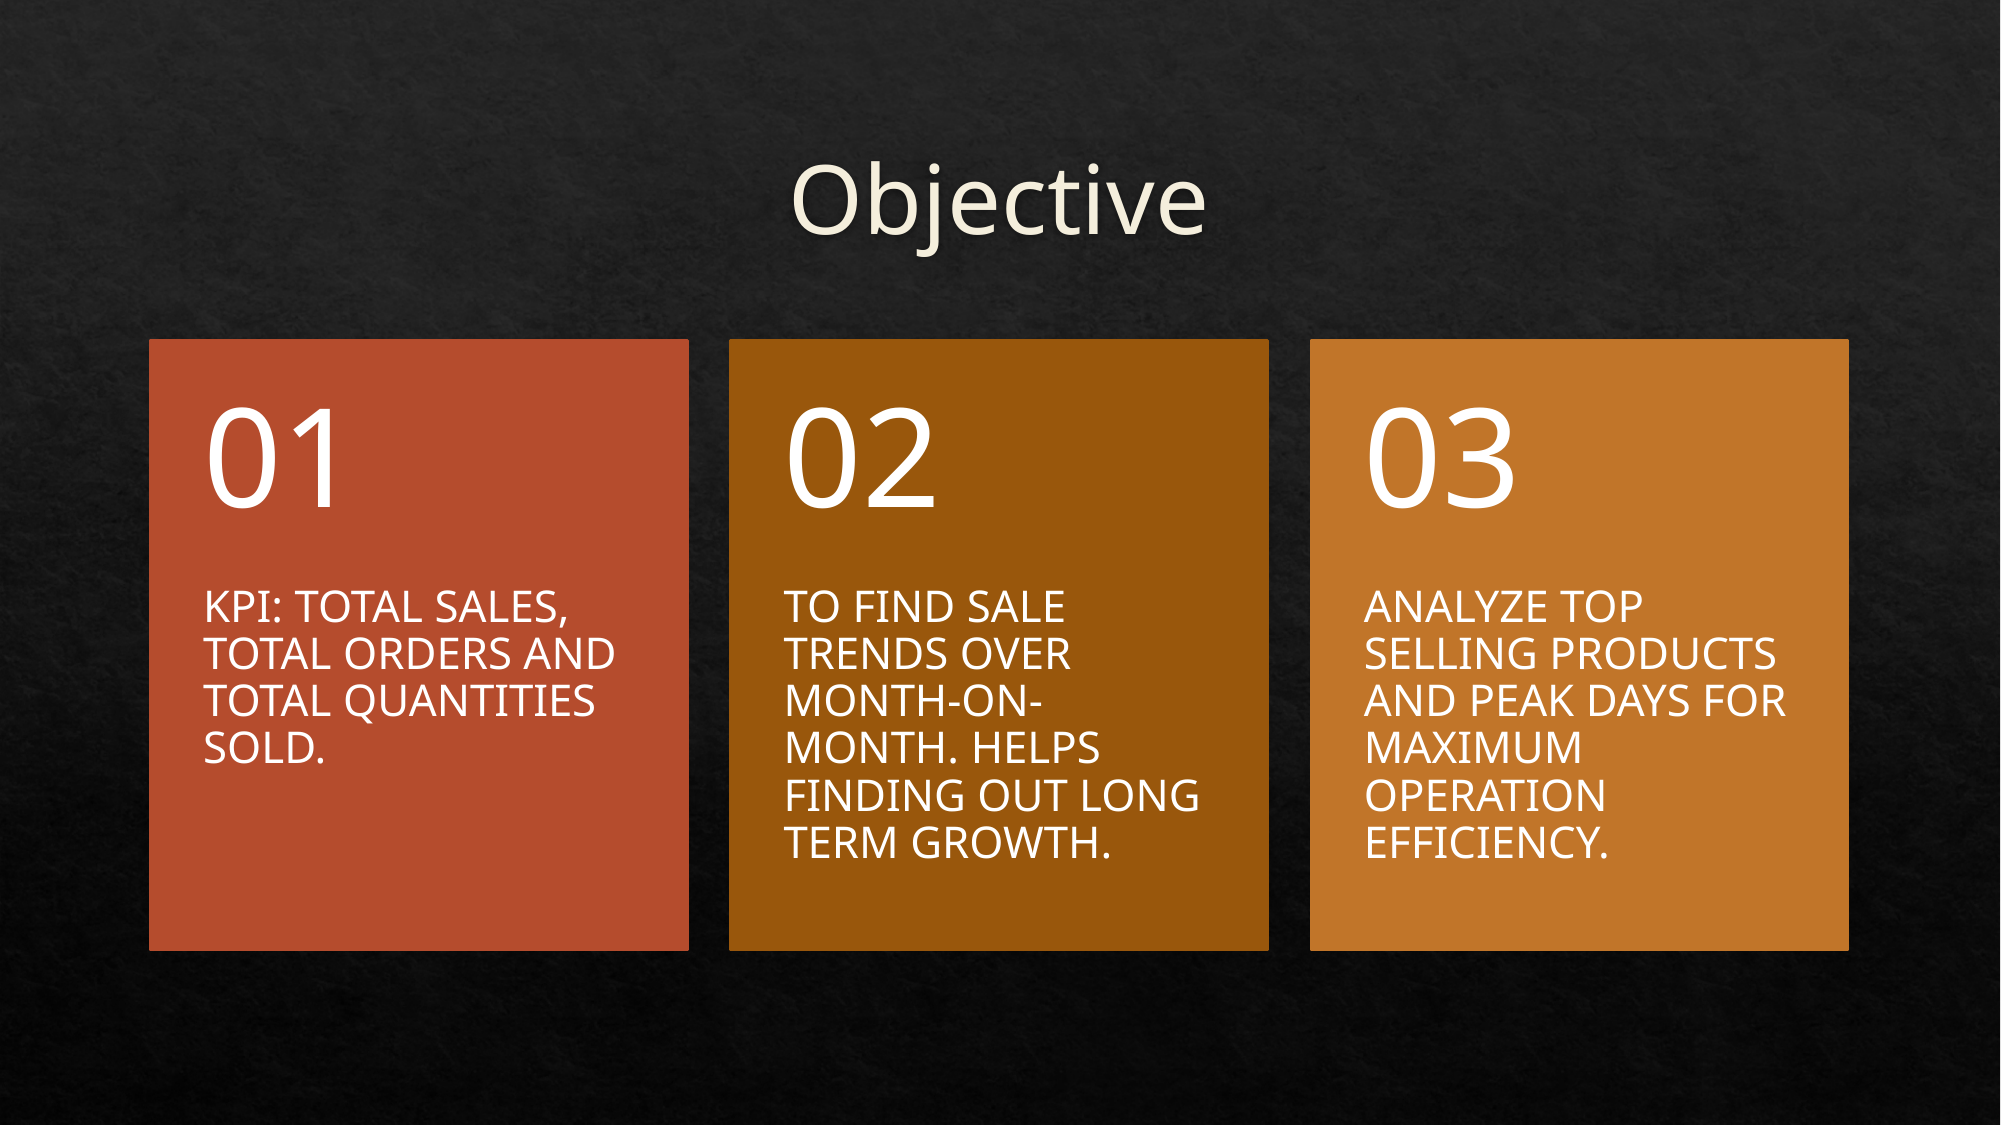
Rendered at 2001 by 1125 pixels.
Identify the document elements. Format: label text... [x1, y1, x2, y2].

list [149, 340, 1849, 951]
title Objective [149, 99, 1849, 307]
